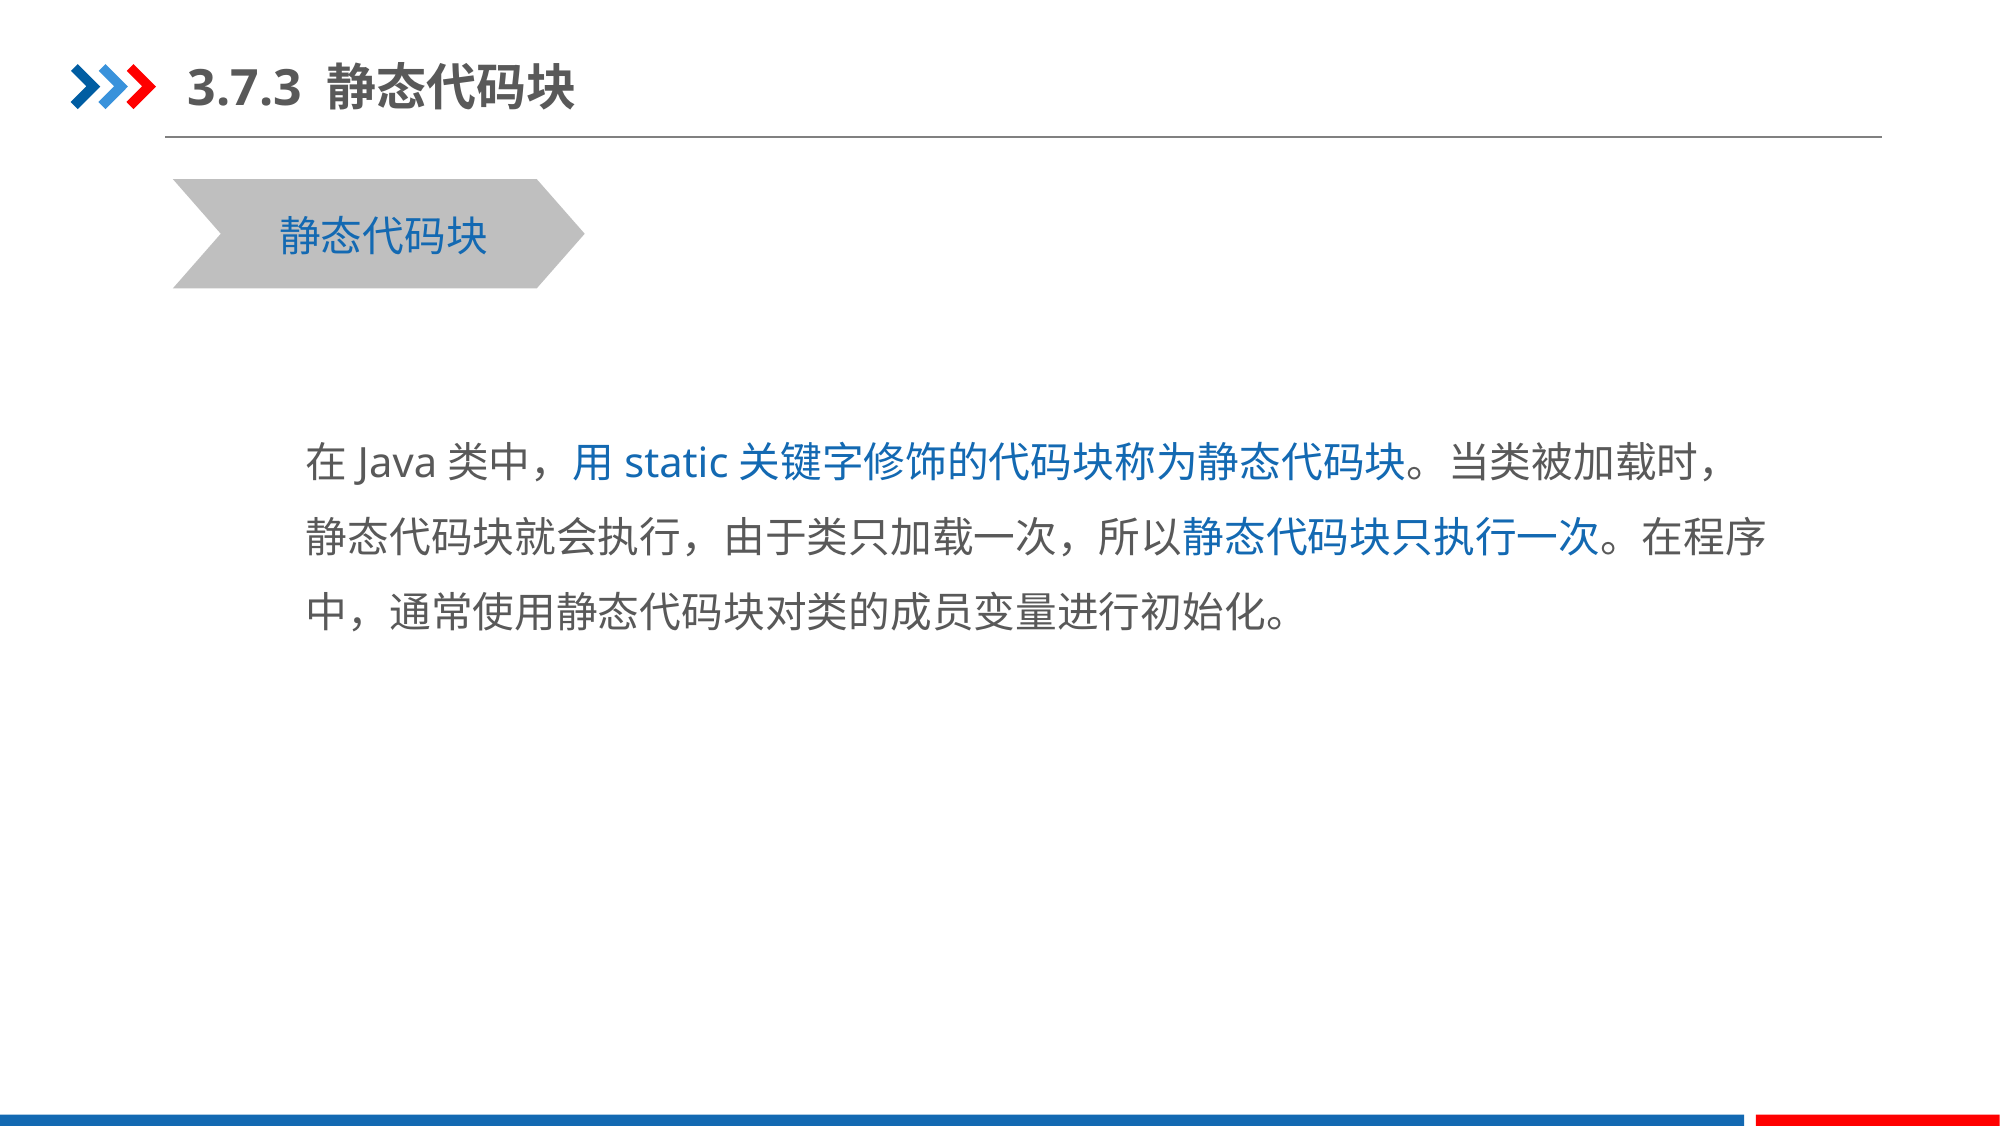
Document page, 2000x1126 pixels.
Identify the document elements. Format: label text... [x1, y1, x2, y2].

text_box 3.7.3 静态代码块 [187, 43, 827, 127]
text_box [172, 179, 585, 289]
text_box 在Java类中，用static关键字修饰的代码块称为静态代码块。当类被加载时，静态代码块就会执行，由于类只加载一次，所以静态代码块只执行一次。在程序中，通常使用静态代码块对类的成员变量进行初始化。 [291, 403, 1792, 644]
text_box 静态代码块 [264, 202, 503, 267]
